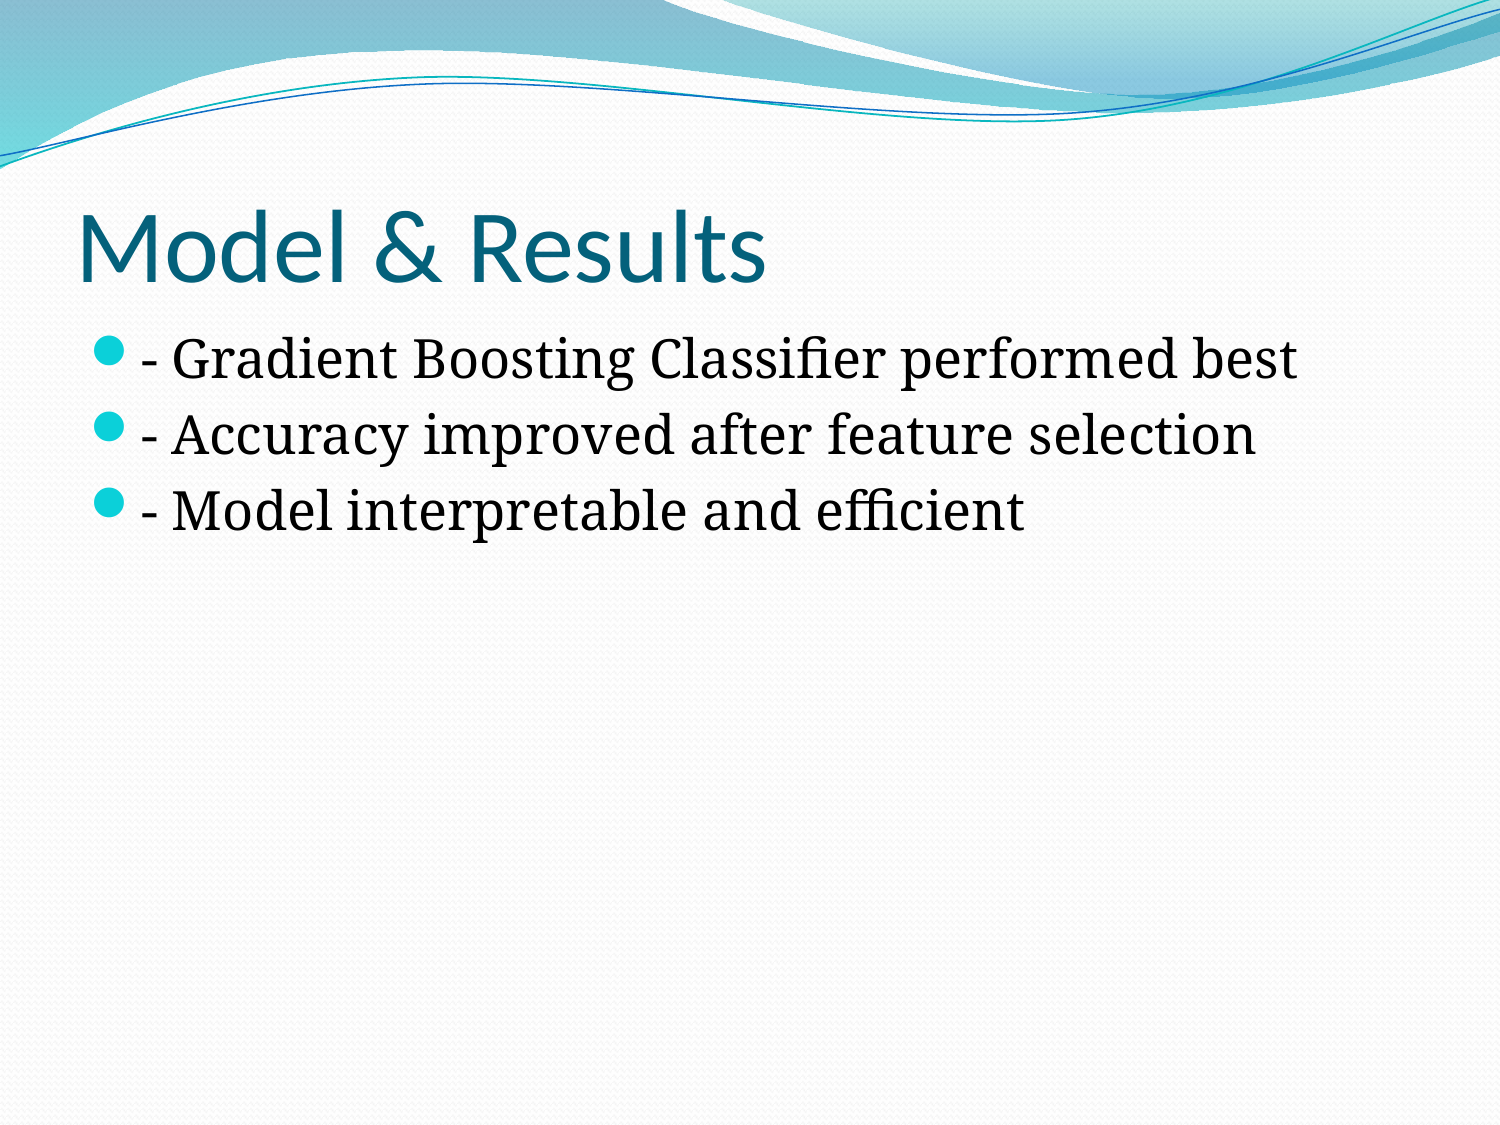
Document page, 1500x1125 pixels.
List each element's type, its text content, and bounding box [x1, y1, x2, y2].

title Model & Results [75, 115, 1425, 303]
list - Gradient Boosting Classifier performed best - Accuracy improved after feature selection - Model interpretable and efficient [75, 317, 1425, 1038]
